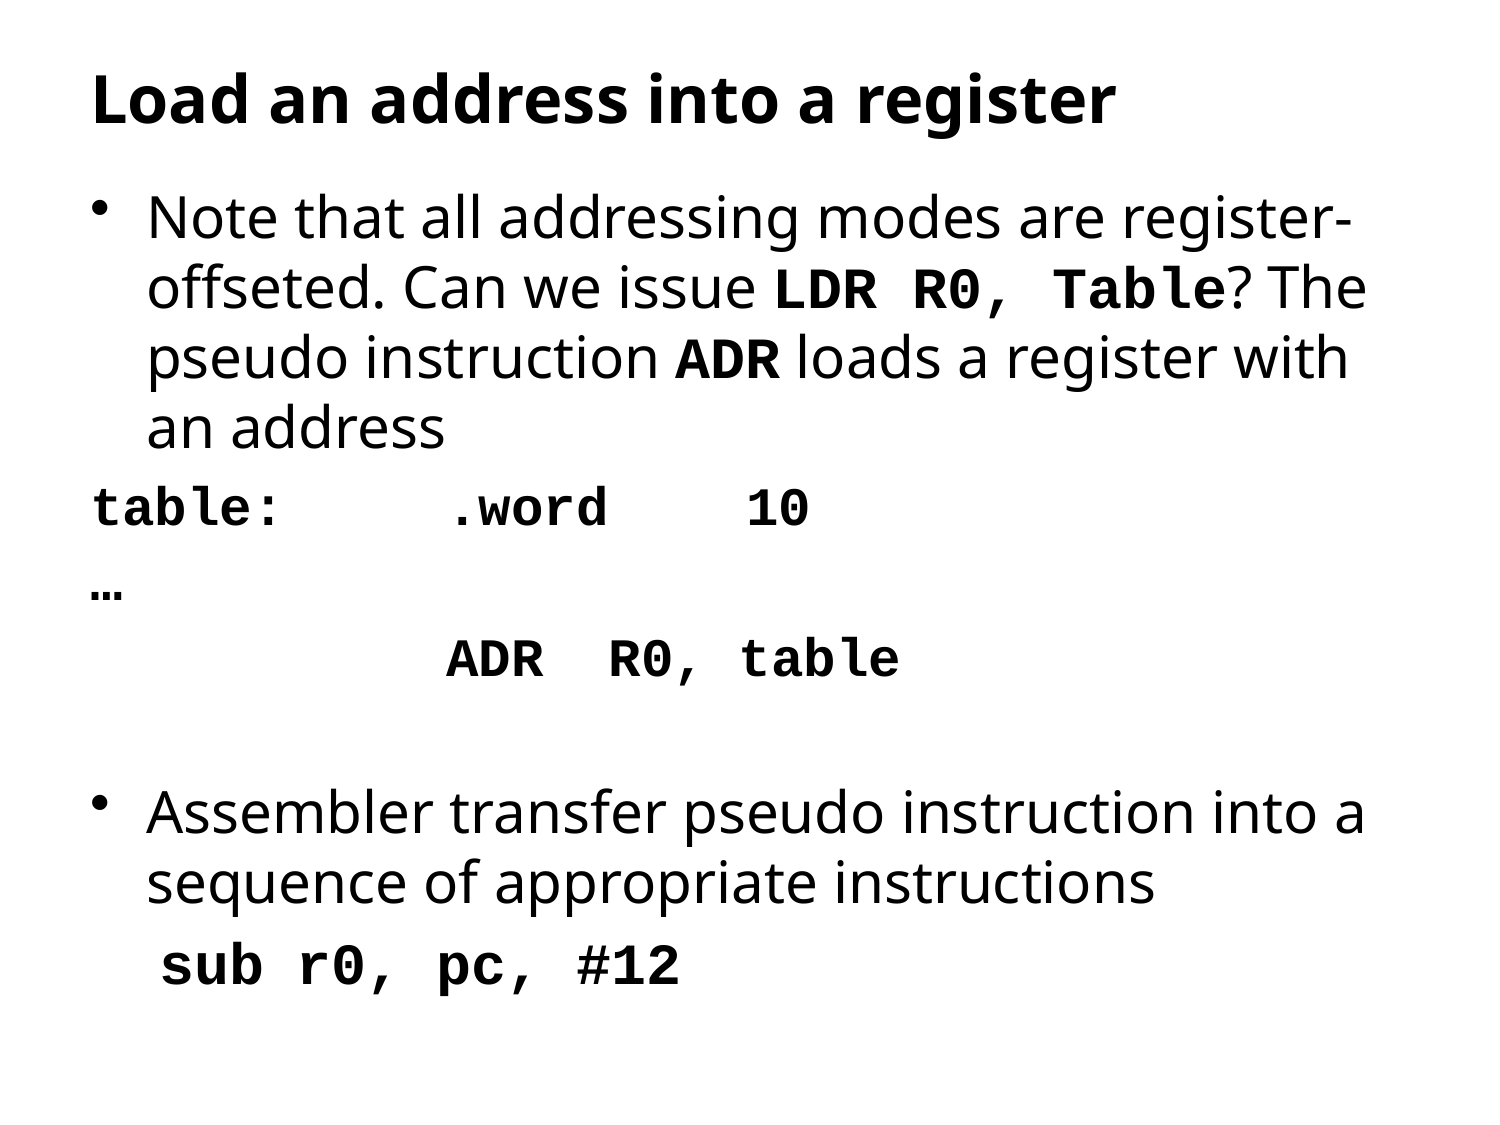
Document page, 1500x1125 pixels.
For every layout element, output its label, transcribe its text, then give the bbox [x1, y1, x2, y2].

list Note that all addressing modes are register-offseted. Can we issue LDR R0, Table? The pseudo instruction ADR loads a register with an address table: .word 10 … ADR R0, table Assembler transfer pseudo instruction into a sequence of appropriate instructions sub r0, pc, #12 [75, 172, 1425, 1071]
title Load an address into a register [75, 45, 1425, 149]
